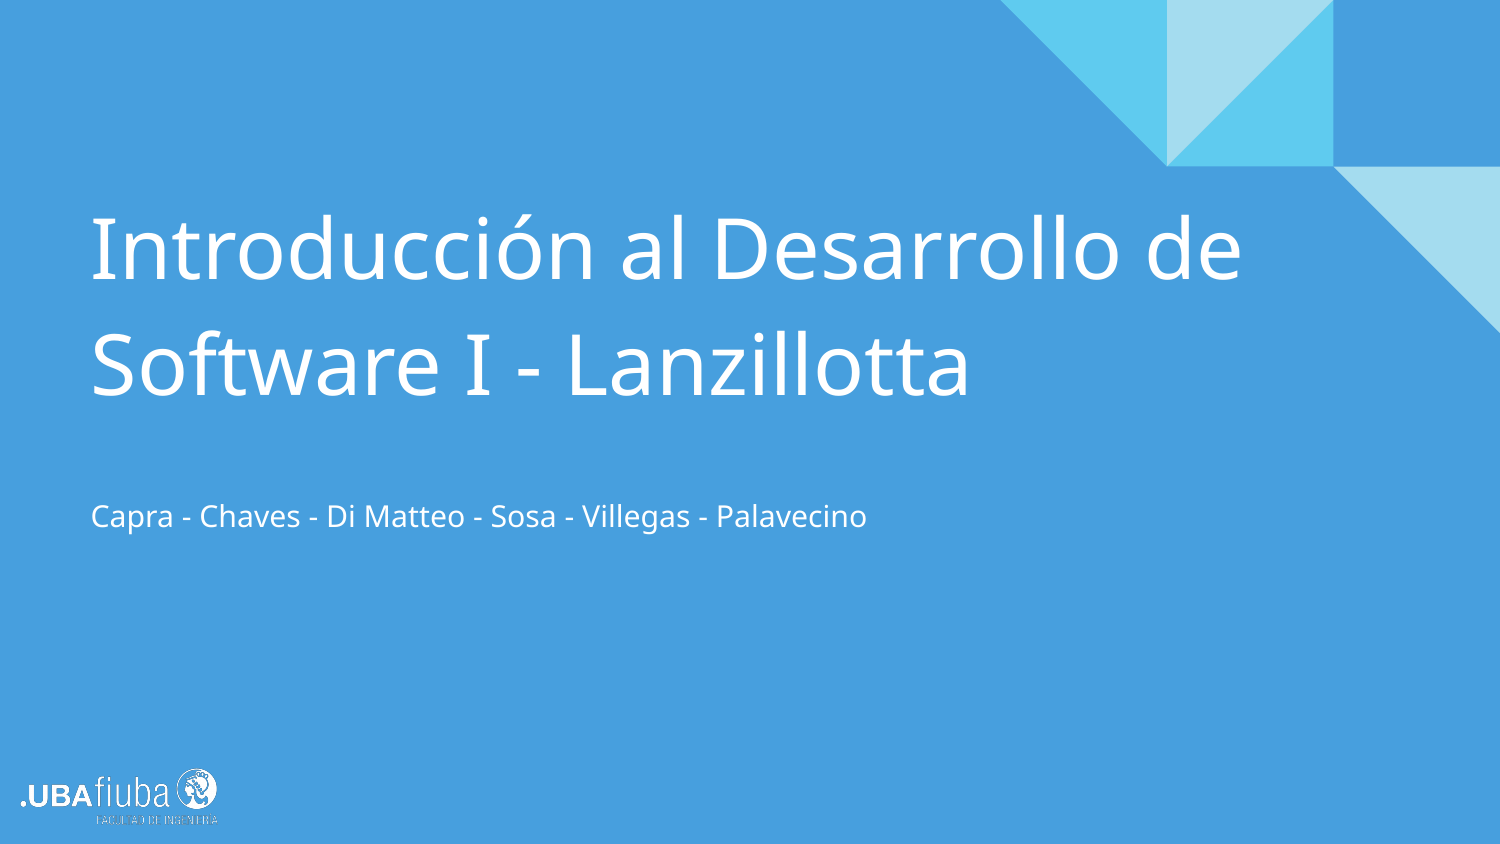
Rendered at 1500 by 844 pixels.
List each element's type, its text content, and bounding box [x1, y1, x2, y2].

title Introducción al Desarrollo de Software I - Lanzillotta [75, 172, 1425, 436]
subtitle Capra - Chaves - Di Matteo - Sosa - Villegas - Palavecino [75, 480, 1425, 552]
picture [0, 749, 242, 841]
